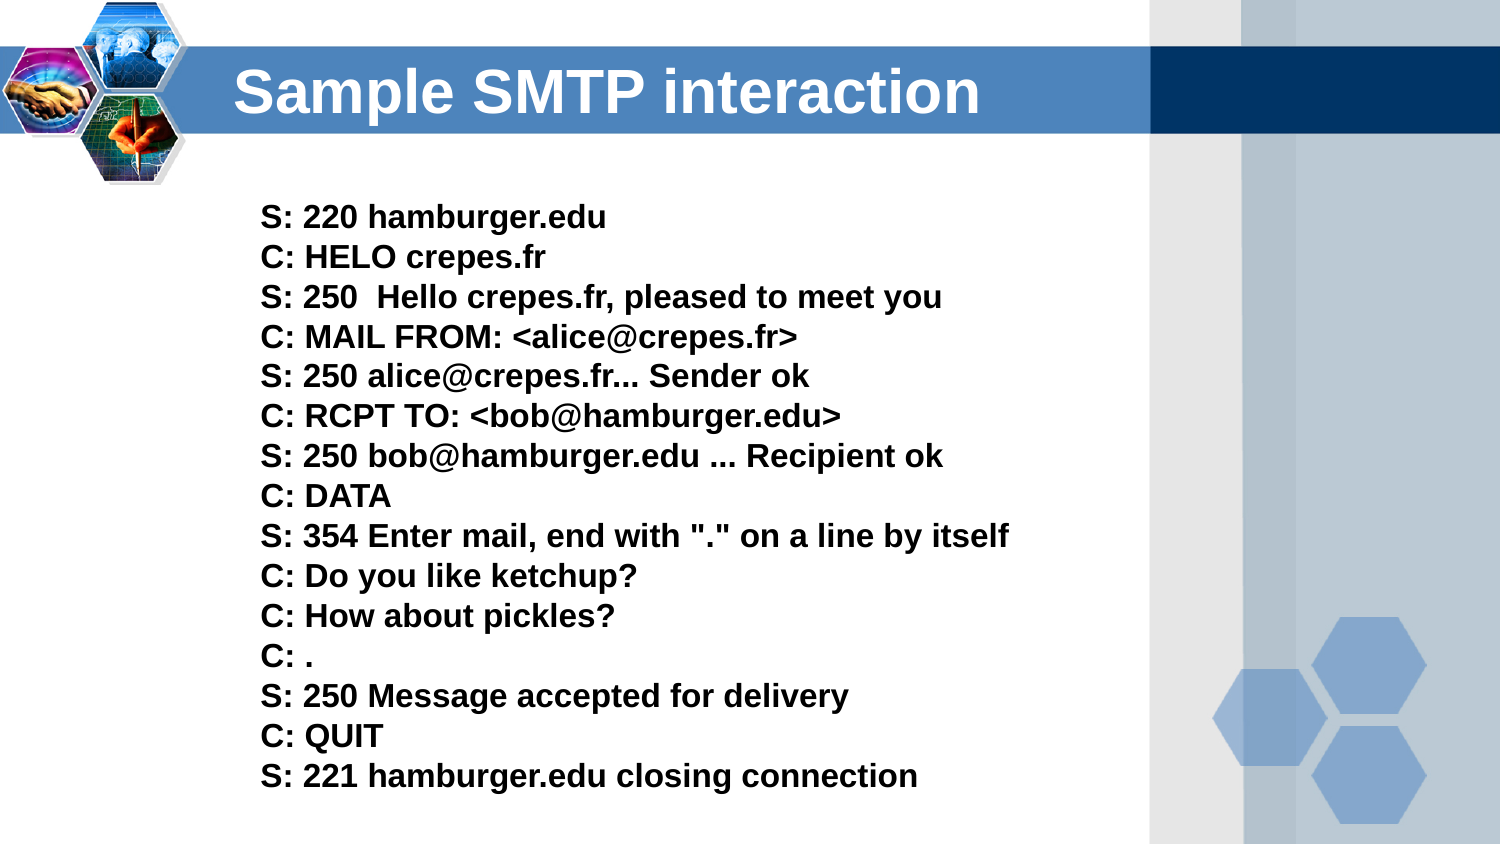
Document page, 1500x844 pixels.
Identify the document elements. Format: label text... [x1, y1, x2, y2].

list S: 220 hamburger.edu C: HELO crepes.fr S: 250 Hello crepes.fr, pleased to meet you C: MAIL FROM: <alice@crepes.fr> S: 250 alice@crepes.fr... Sender ok C: RCPT TO: <bob@hamburger.edu> S: 250 bob@hamburger.edu ... Recipient ok C: DATA S: 354 Enter mail, end with "." on a line by itself C: Do you like ketchup? C: How about pickles? C: . S: 250 Message accepted for delivery C: QUIT S: 221 hamburger.edu closing connection [199, 187, 1048, 802]
list Sample SMTP interaction [218, 43, 1188, 115]
picture [0, 0, 1500, 844]
